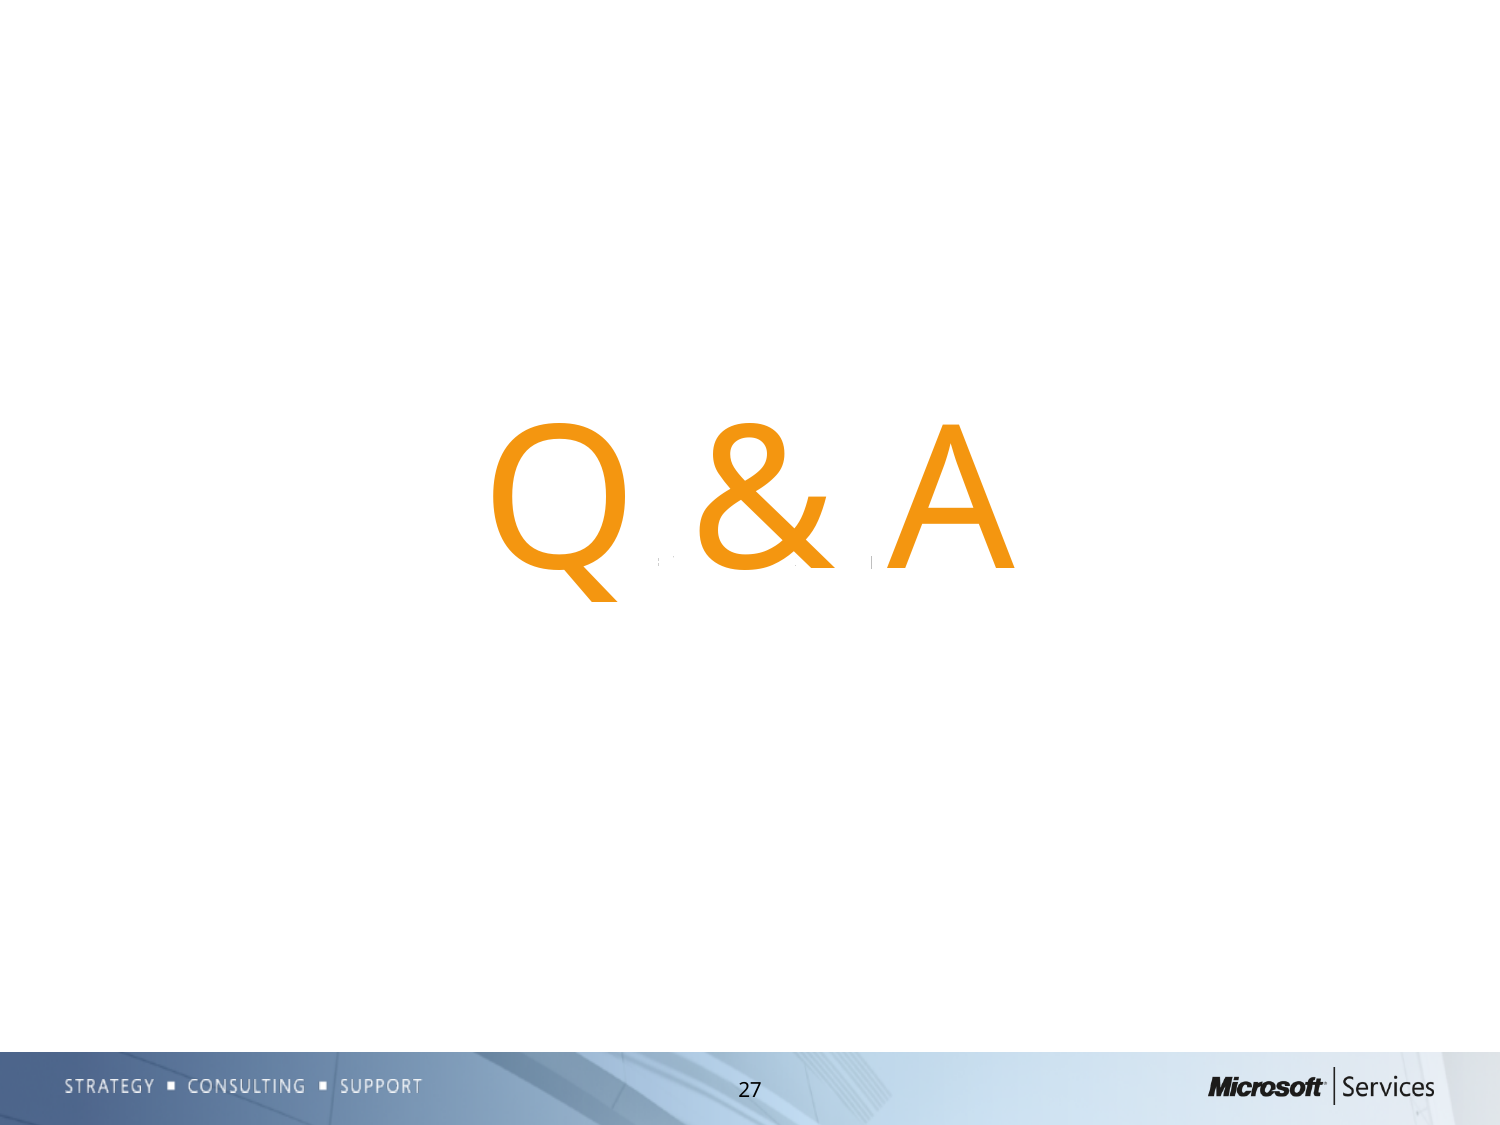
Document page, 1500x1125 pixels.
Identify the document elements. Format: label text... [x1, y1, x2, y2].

text_box Q & A [466, 361, 1115, 617]
picture [0, 1052, 1500, 1125]
